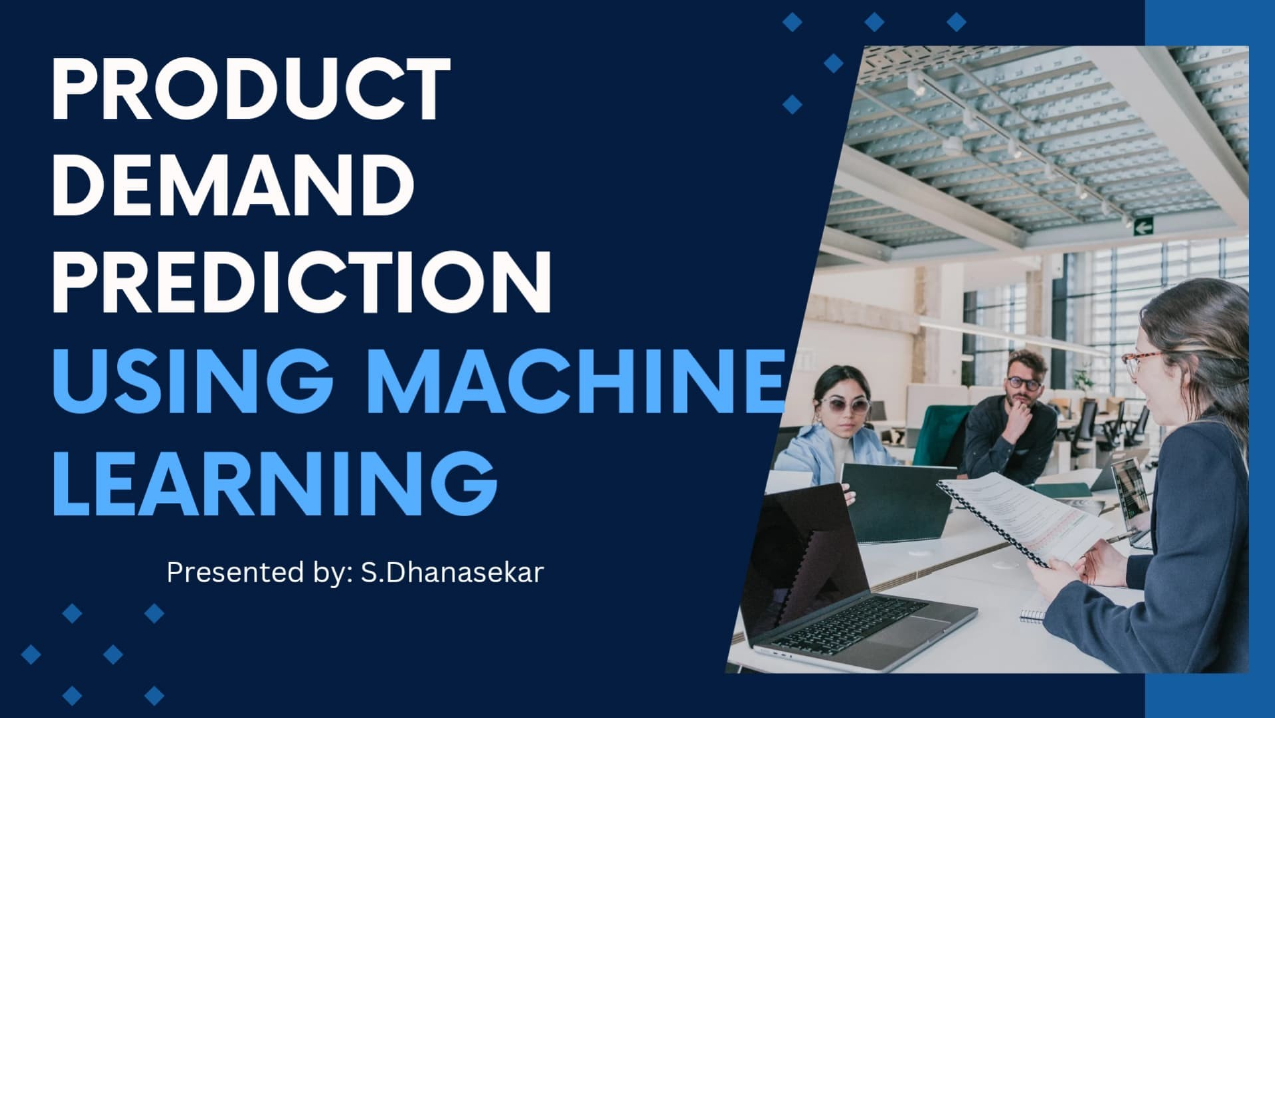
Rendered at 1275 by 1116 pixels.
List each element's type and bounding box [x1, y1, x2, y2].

picture [0, 0, 1275, 718]
